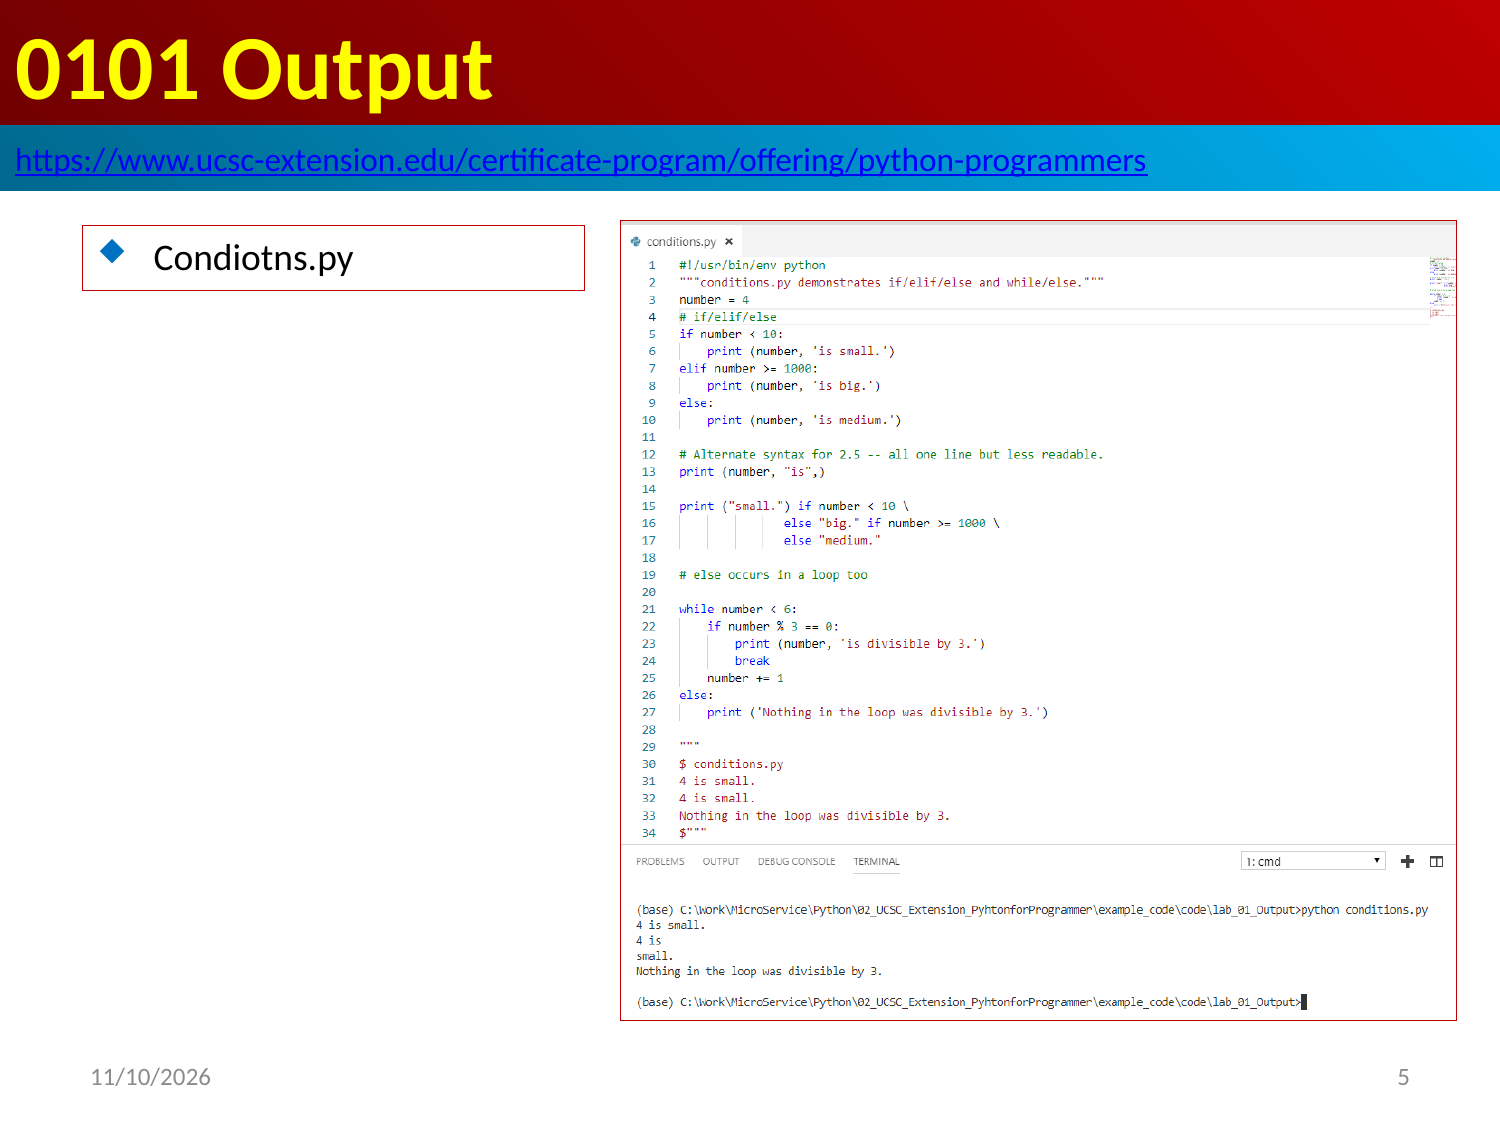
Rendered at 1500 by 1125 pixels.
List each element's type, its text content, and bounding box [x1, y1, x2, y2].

subtitle Condiotns.py [82, 225, 585, 291]
slide_number 5 [1074, 1042, 1425, 1109]
title 0101 Output [0, 0, 1500, 125]
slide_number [75, 1042, 425, 1109]
picture [619, 220, 1457, 1021]
text_box https://www.ucsc-extension.edu/certificate-program/offering/python-programmers [0, 125, 1500, 191]
